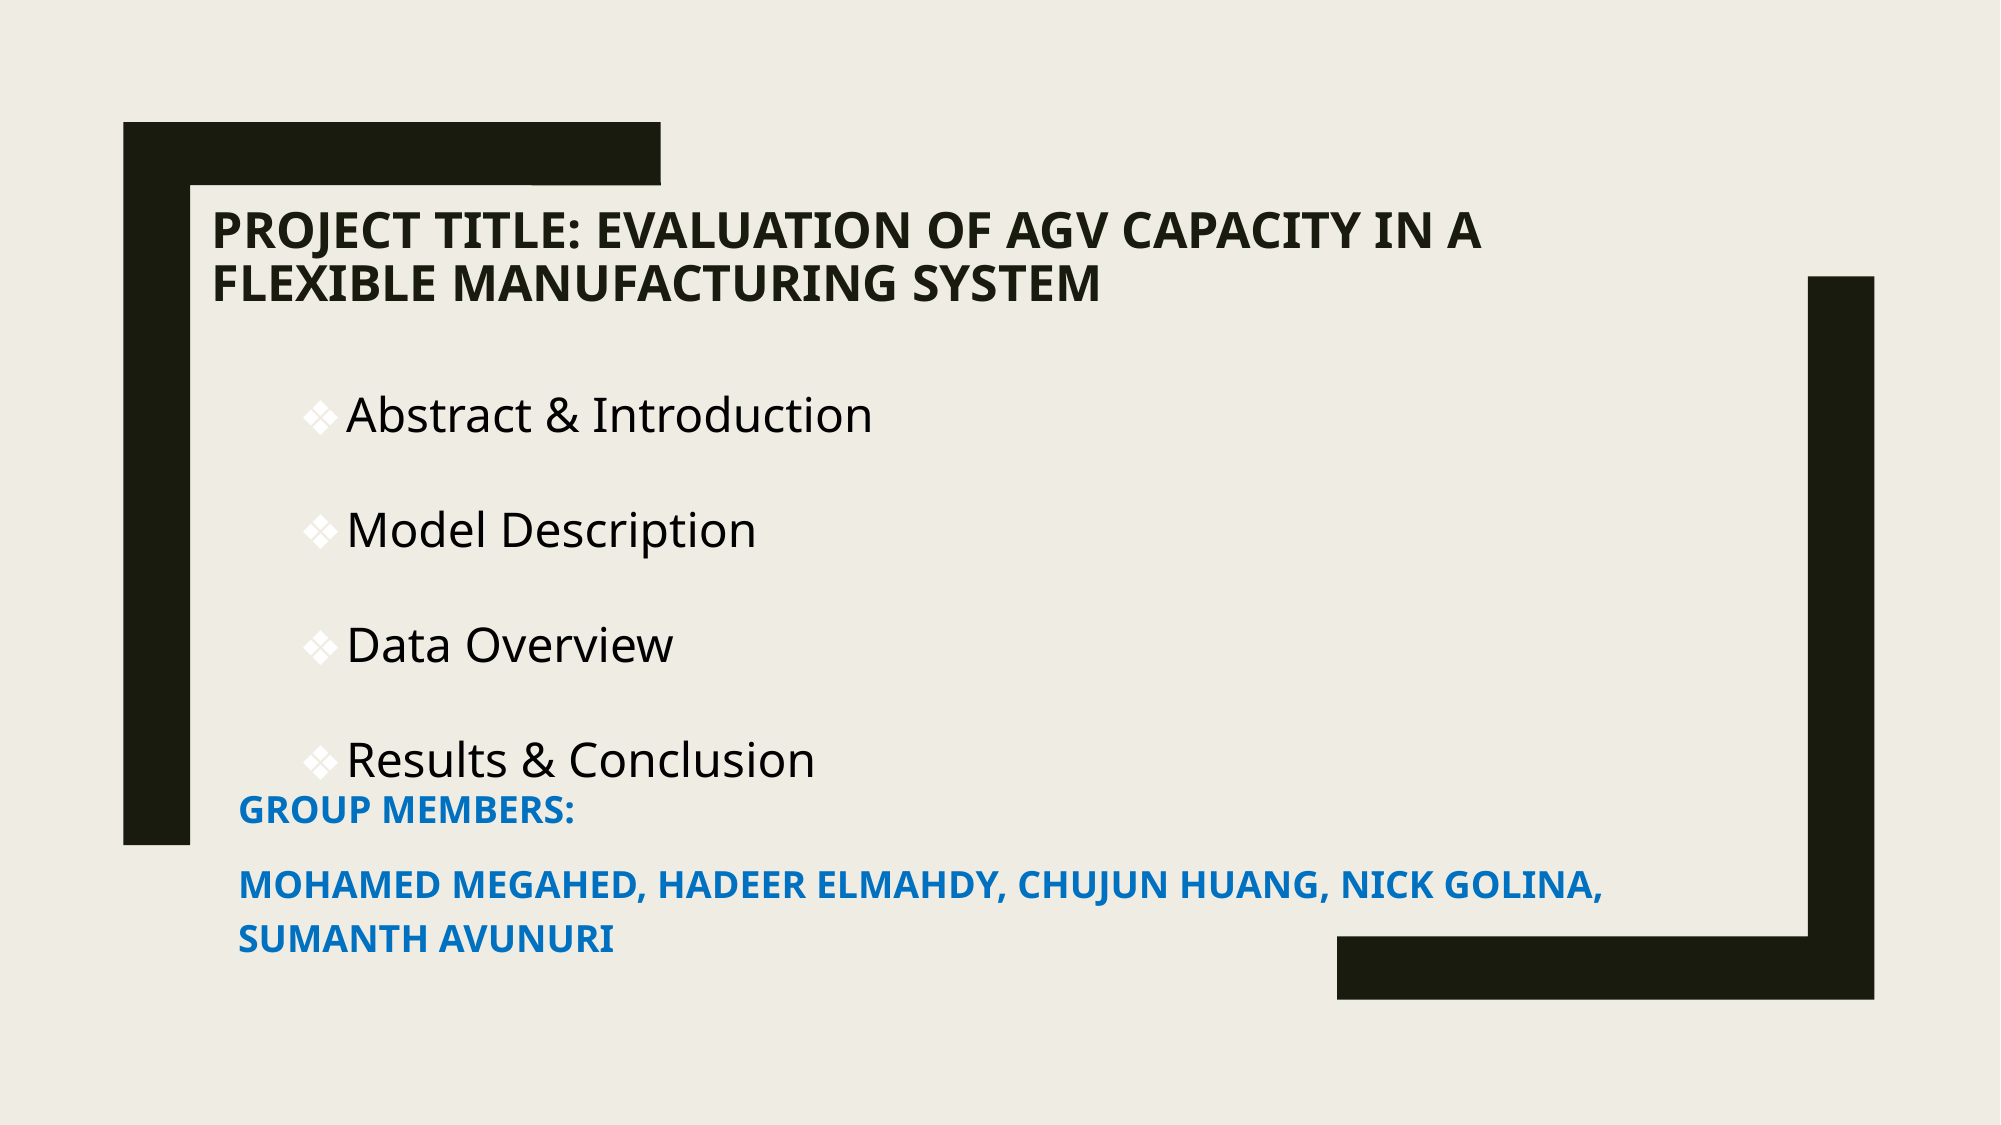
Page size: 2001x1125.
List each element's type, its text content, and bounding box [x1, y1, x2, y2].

text_box Abstract & Introduction Model Description Data Overview Results & Conclusion [284, 319, 1368, 770]
title project Title: EVALUATION OF AGV CAPACITY IN A FLEXIBLE ‎MANUFACTURING SYSTEM [196, 194, 1696, 320]
subtitle GROUP MEMBERS: MOHAMED MEGAHED, HADEER ELMAHDY, CHUJUN HUANG, NICK GOLINA, SUMANTH AVUNURI [223, 769, 1810, 931]
